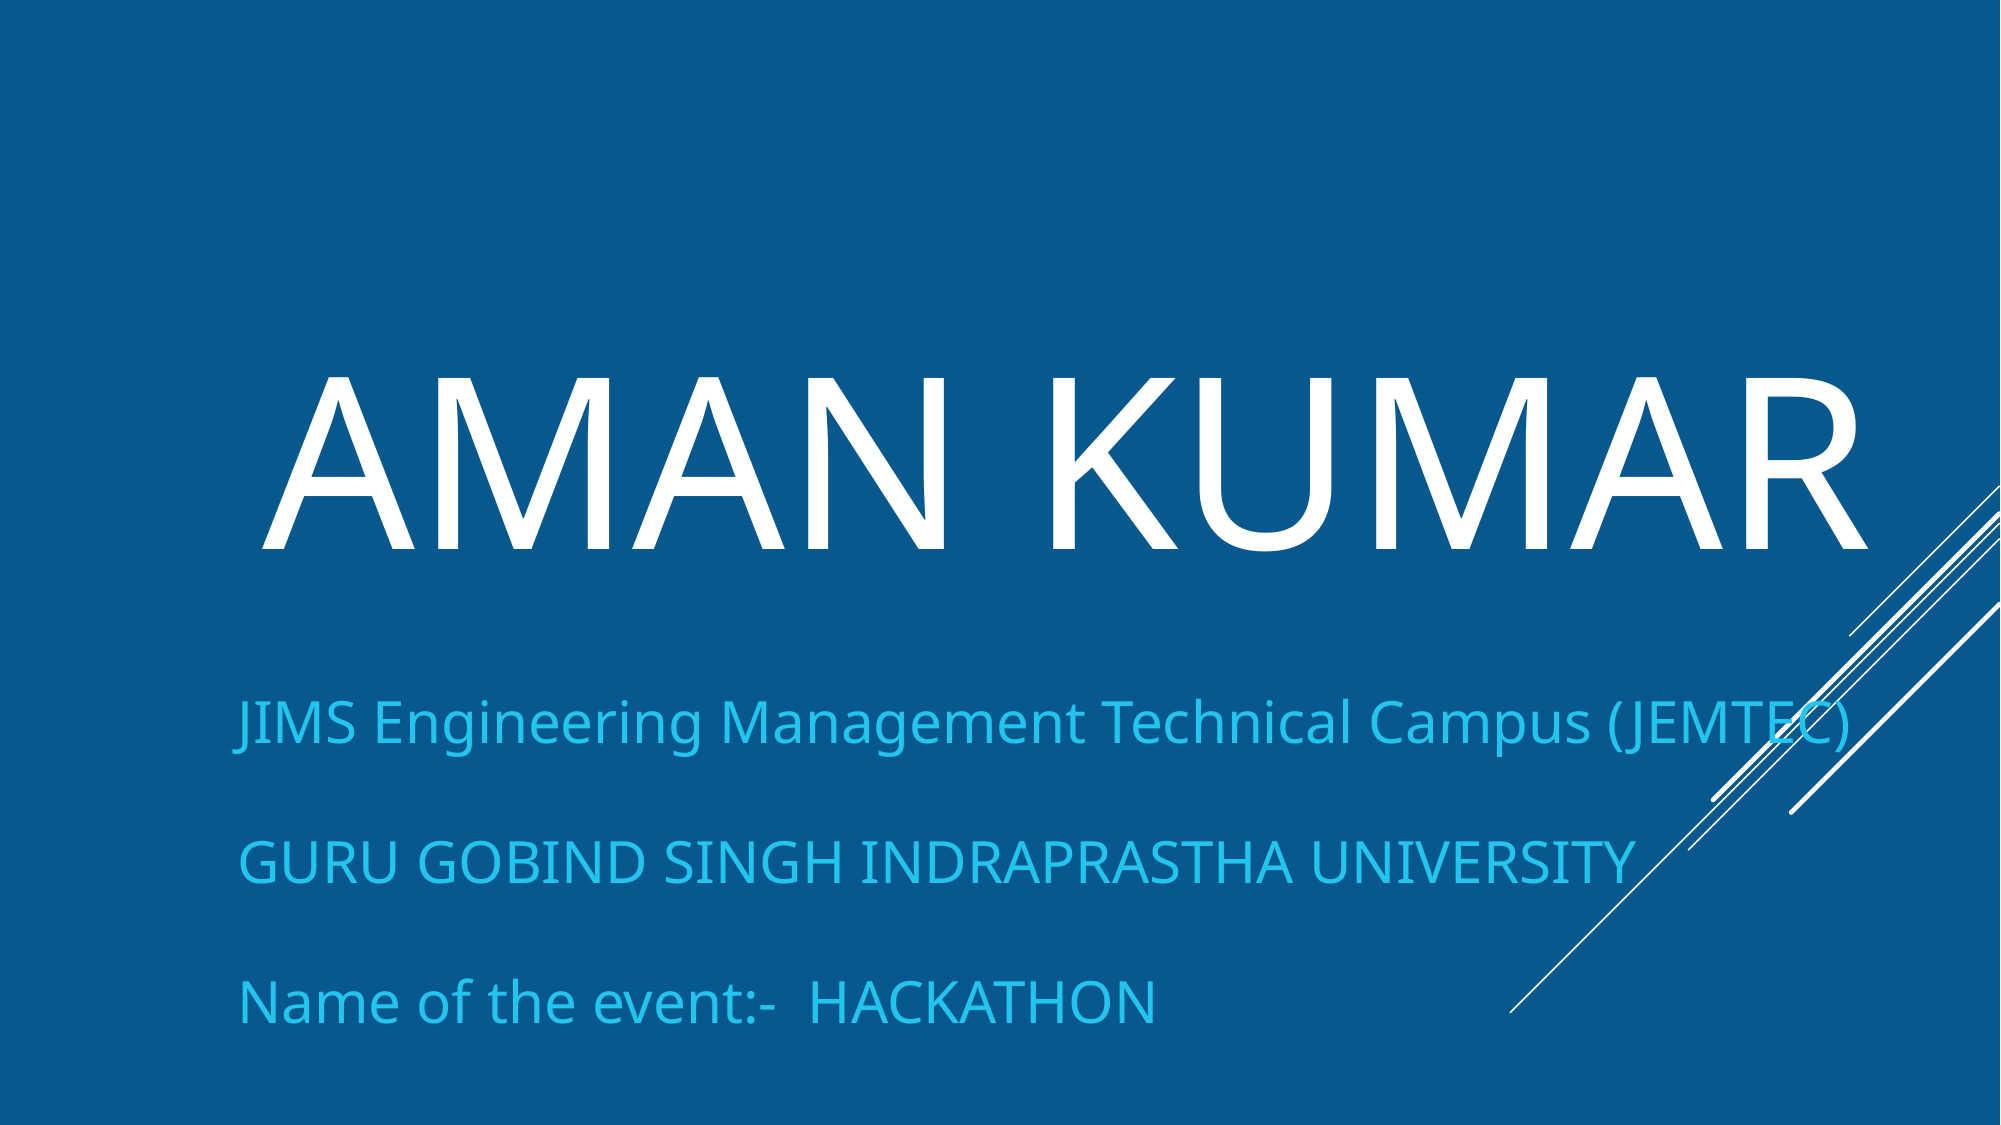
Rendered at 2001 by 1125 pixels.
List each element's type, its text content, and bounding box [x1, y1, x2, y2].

text_box AMAN KUMAR [247, 302, 1888, 605]
text_box JIMS Engineering Management Technical Campus (JEMTEC) GURU GOBIND SINGH INDRAPRASTHA UNIVERSITY Name of the event:- HACKATHON [222, 607, 1867, 1043]
